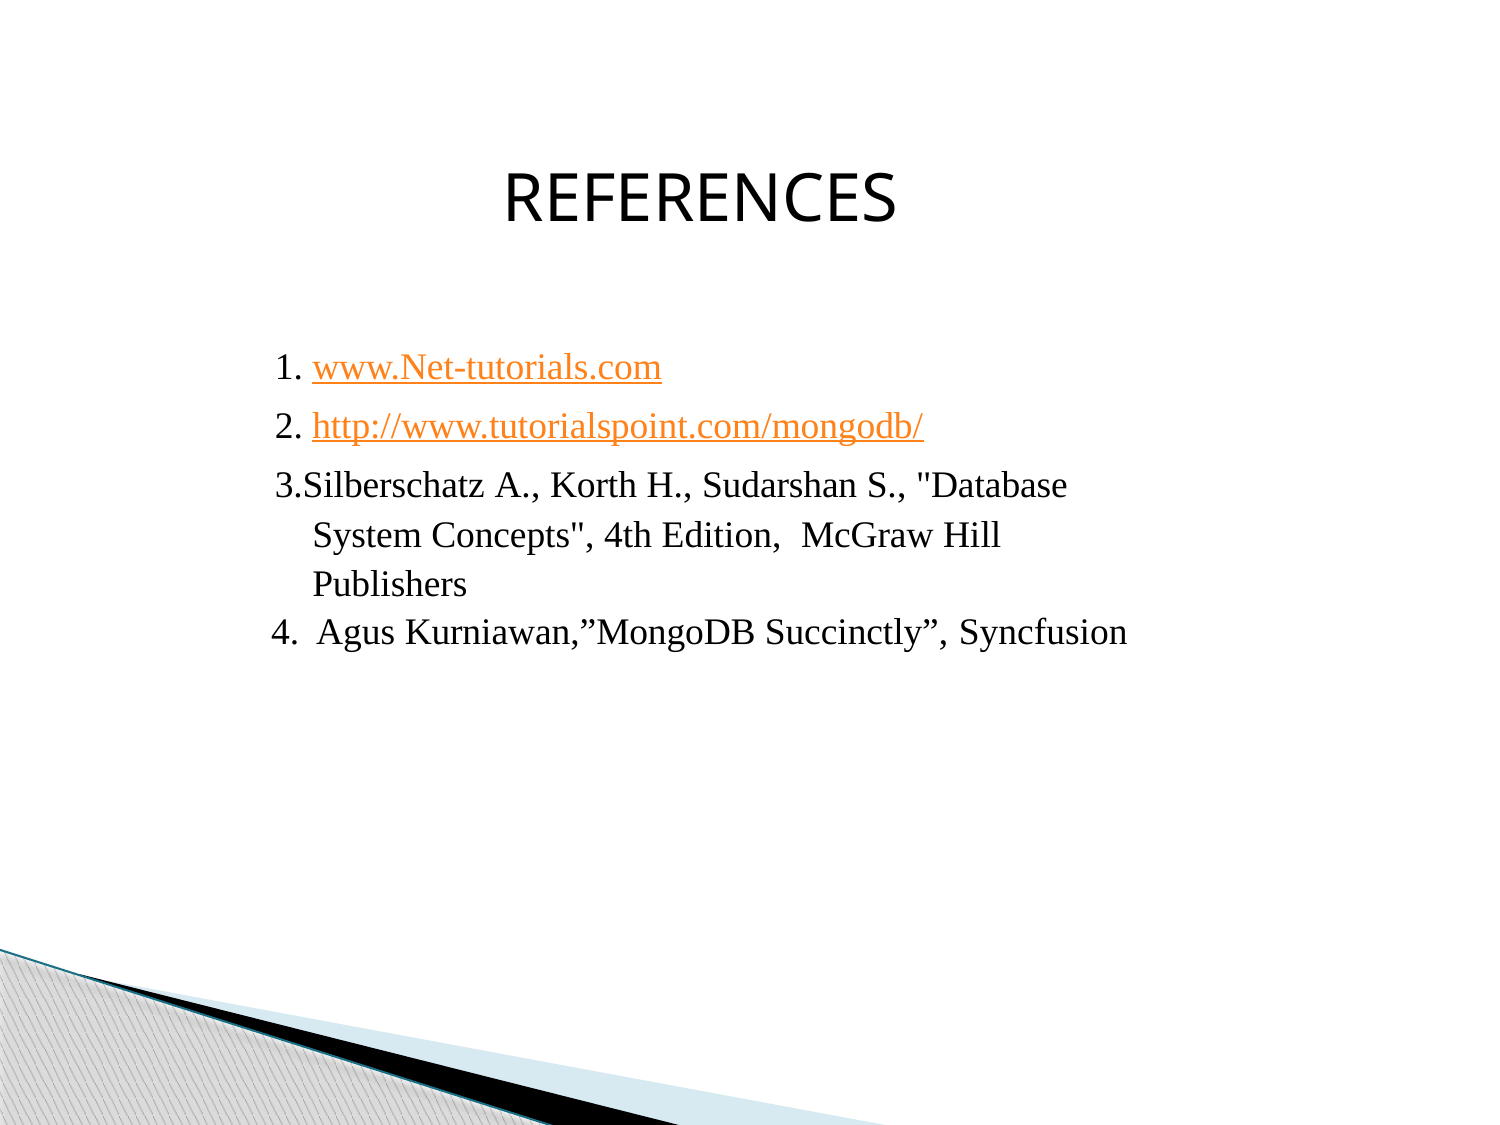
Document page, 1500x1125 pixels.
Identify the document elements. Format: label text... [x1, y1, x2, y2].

text_box REFERENCES [488, 147, 914, 242]
text_box www.Net-tutorials.com http://www.tutorialspoint.com/mongodb/ 3.Silberschatz A., Korth H., Sudarshan S., "Database System Concepts", 4th Edition, McGraw Hill Publishers 4. Agus Kurniawan,”MongoDB Succinctly”, Syncfusion [256, 334, 1180, 660]
